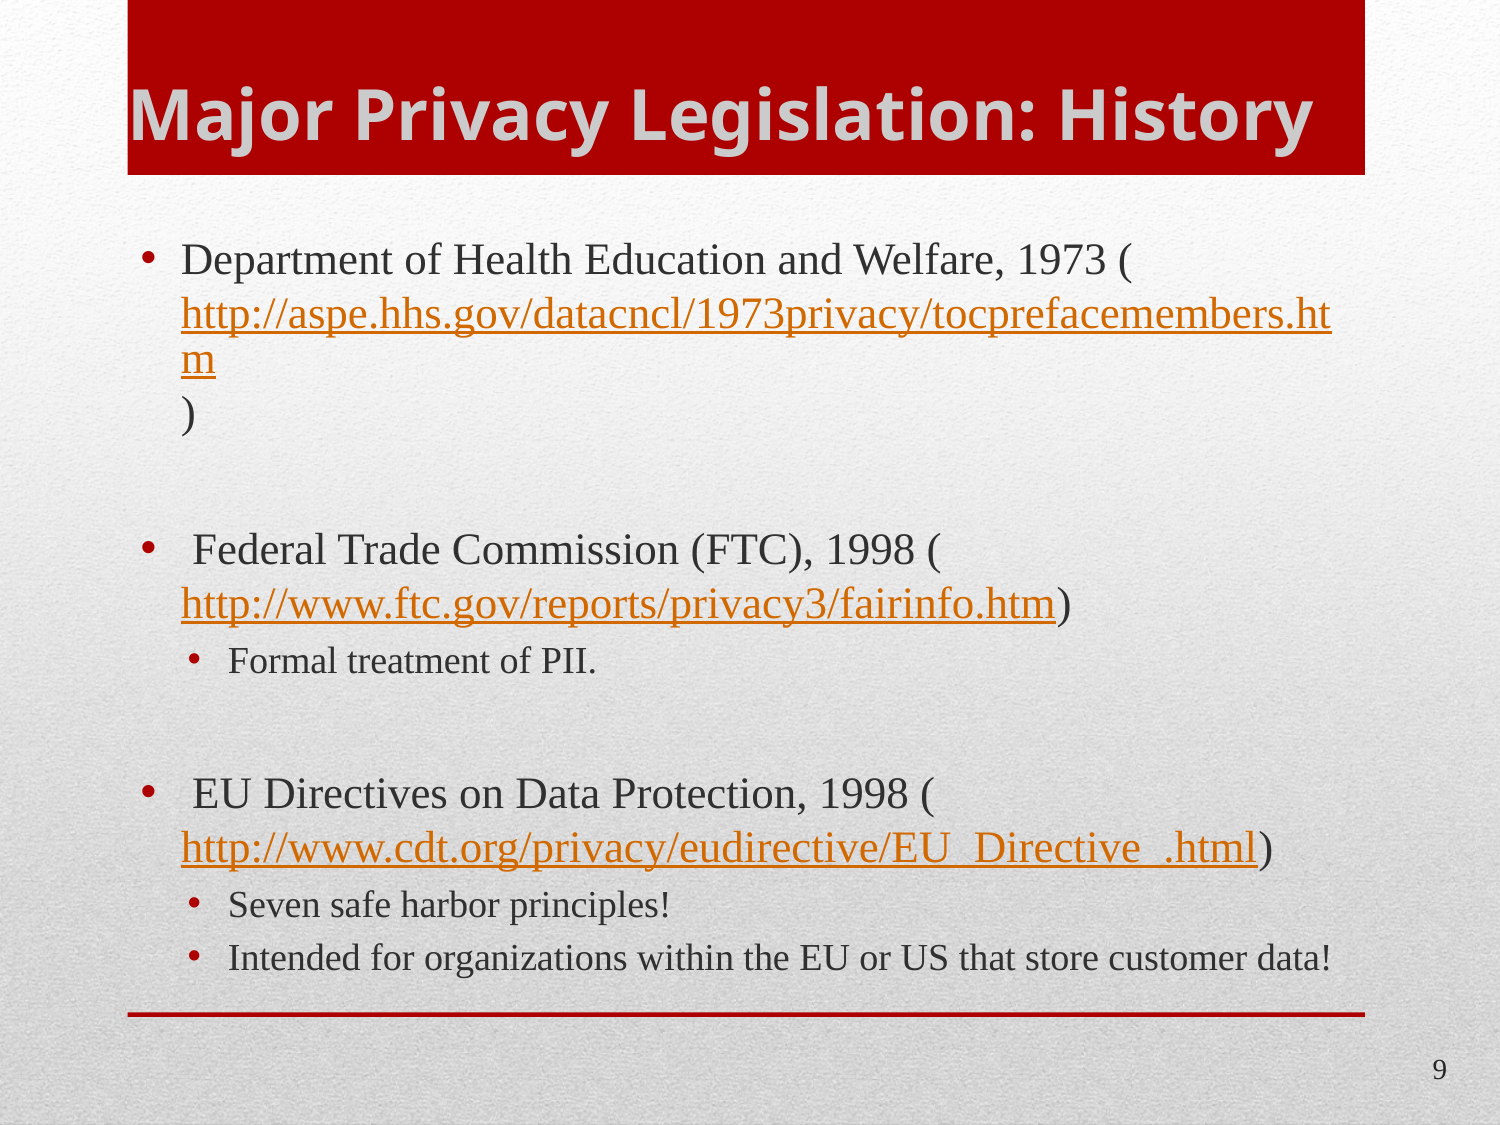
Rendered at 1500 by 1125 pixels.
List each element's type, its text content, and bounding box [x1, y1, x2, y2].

list Department of Health Education and Welfare, 1973 (http://aspe.hhs.gov/datacncl/1973privacy/tocprefacemembers.htm) Federal Trade Commission (FTC), 1998 (http://www.ftc.gov/reports/privacy3/fairinfo.htm) Formal treatment of PII. EU Directives on Data Protection, 1998 (http://www.cdt.org/privacy/eudirective/EU_Directive_.html) Seven safe harbor principles! Intended for organizations within the EU or US that store customer data! [125, 200, 1363, 963]
slide_number 9 [1337, 1037, 1463, 1098]
title Major Privacy Legislation: History [112, 0, 1363, 163]
